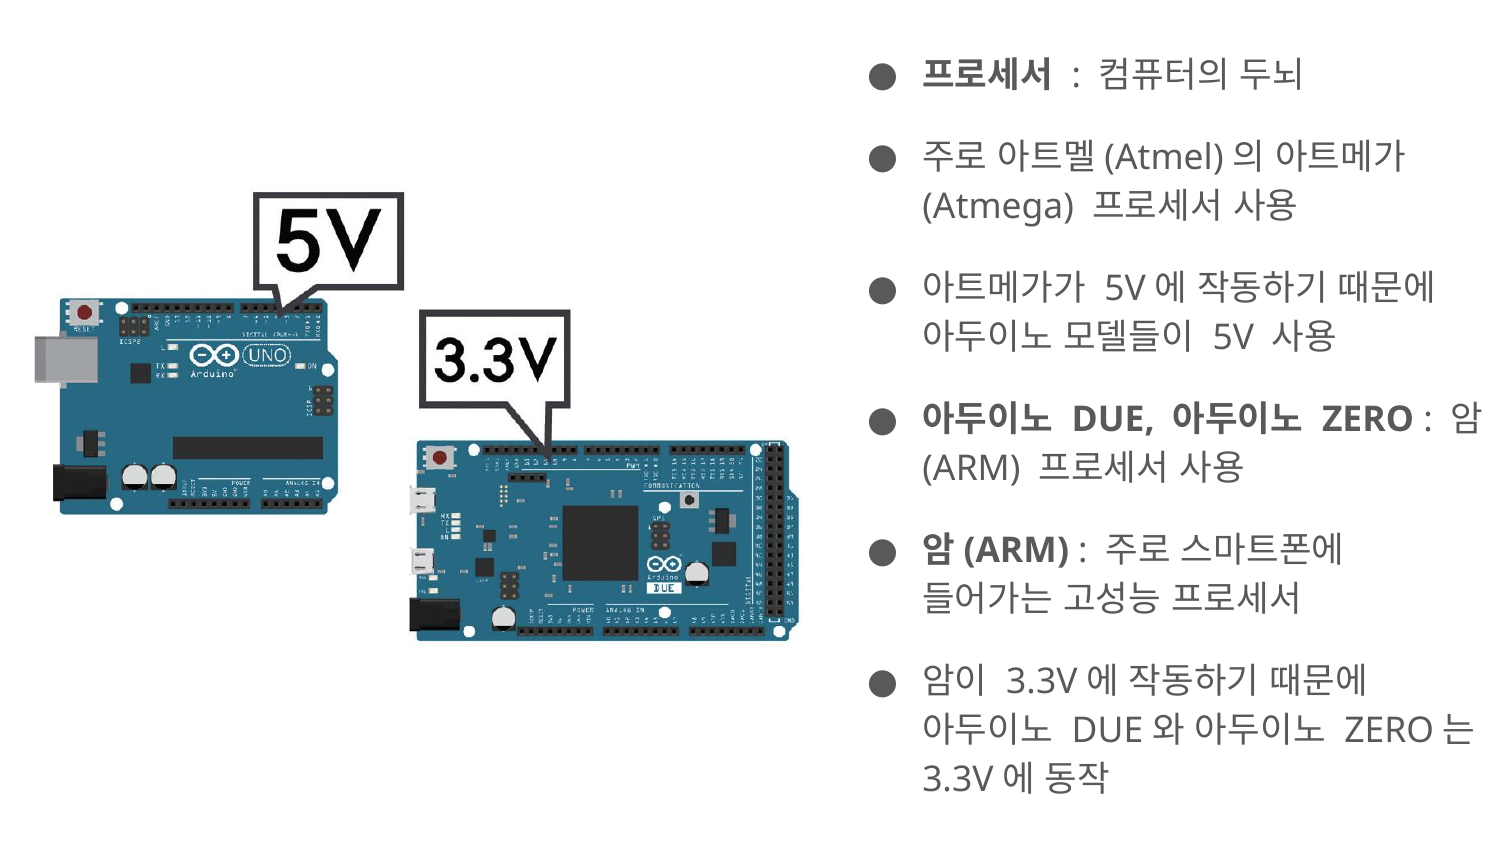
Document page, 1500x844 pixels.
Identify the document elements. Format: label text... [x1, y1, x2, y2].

picture [0, 161, 833, 683]
list 프로세서 : 컴퓨터의 두뇌 주로 아트멜(Atmel)의 아트메가(Atmega) 프로세서 사용 아트메가가 5V에 작동하기 때문에 아두이노 모델들이 5V 사용 아두이노 DUE, 아두이노 ZERO : 암(ARM) 프로세서 사용 암(ARM) : 주로 스마트폰에 들어가는 고성능 프로세서 암이 3.3V에 작동하기 때문에 아두이노 DUE와 아두이노 ZERO는 3.3V에 동작 [832, 0, 1500, 844]
